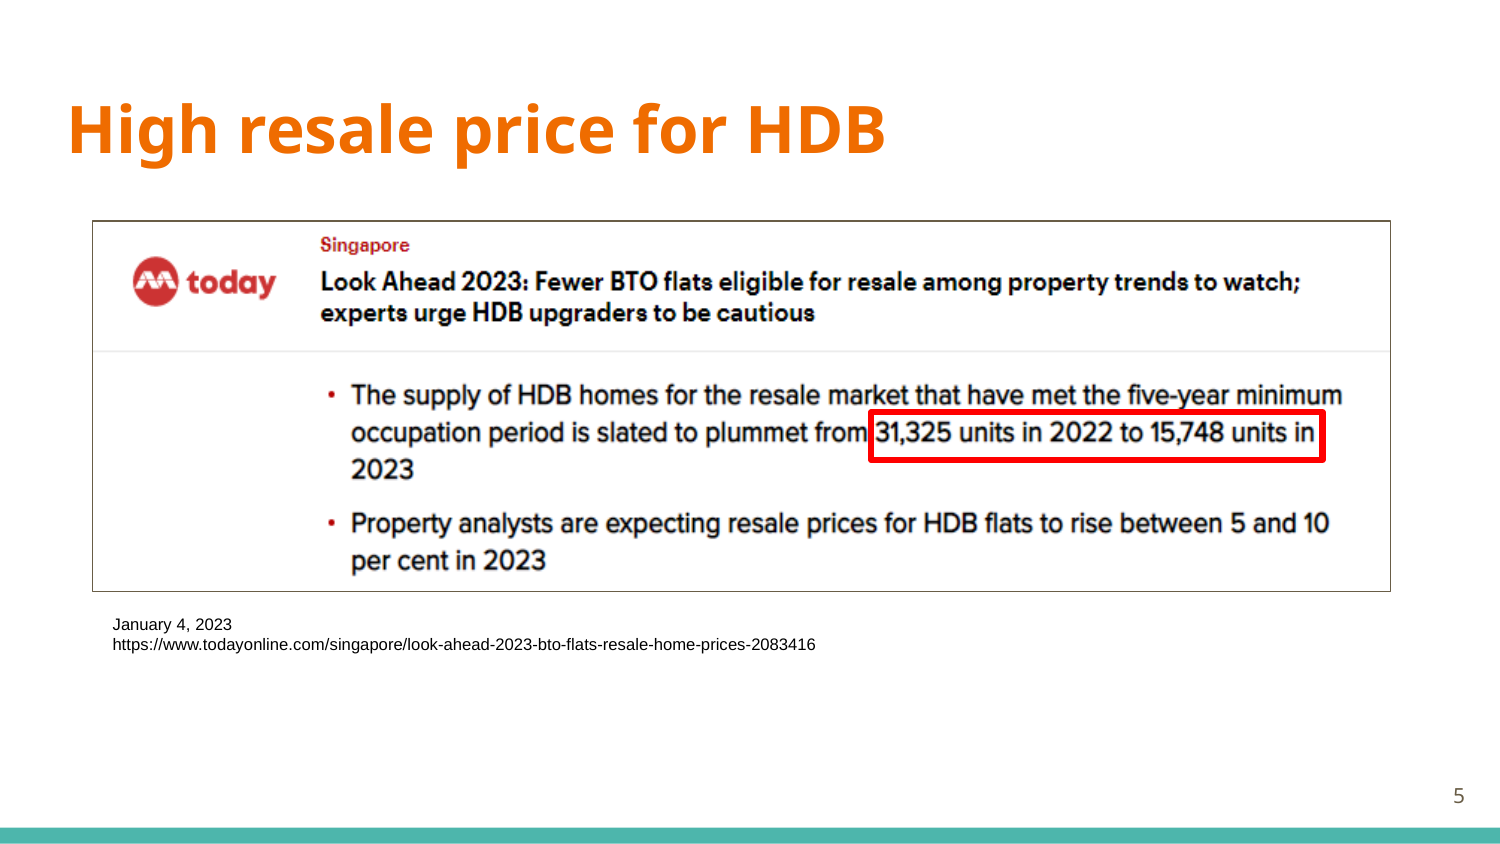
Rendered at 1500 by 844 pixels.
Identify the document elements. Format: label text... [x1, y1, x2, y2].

picture [93, 221, 1391, 591]
title High resale price for HDB [51, 72, 1449, 189]
text_box January 4, 2023 https://www.todayonline.com/singapore/look-ahead-2023-bto-flats-resale-home-prices-2083416 [97, 600, 1232, 669]
slide_number ‹#› [1389, 764, 1480, 830]
